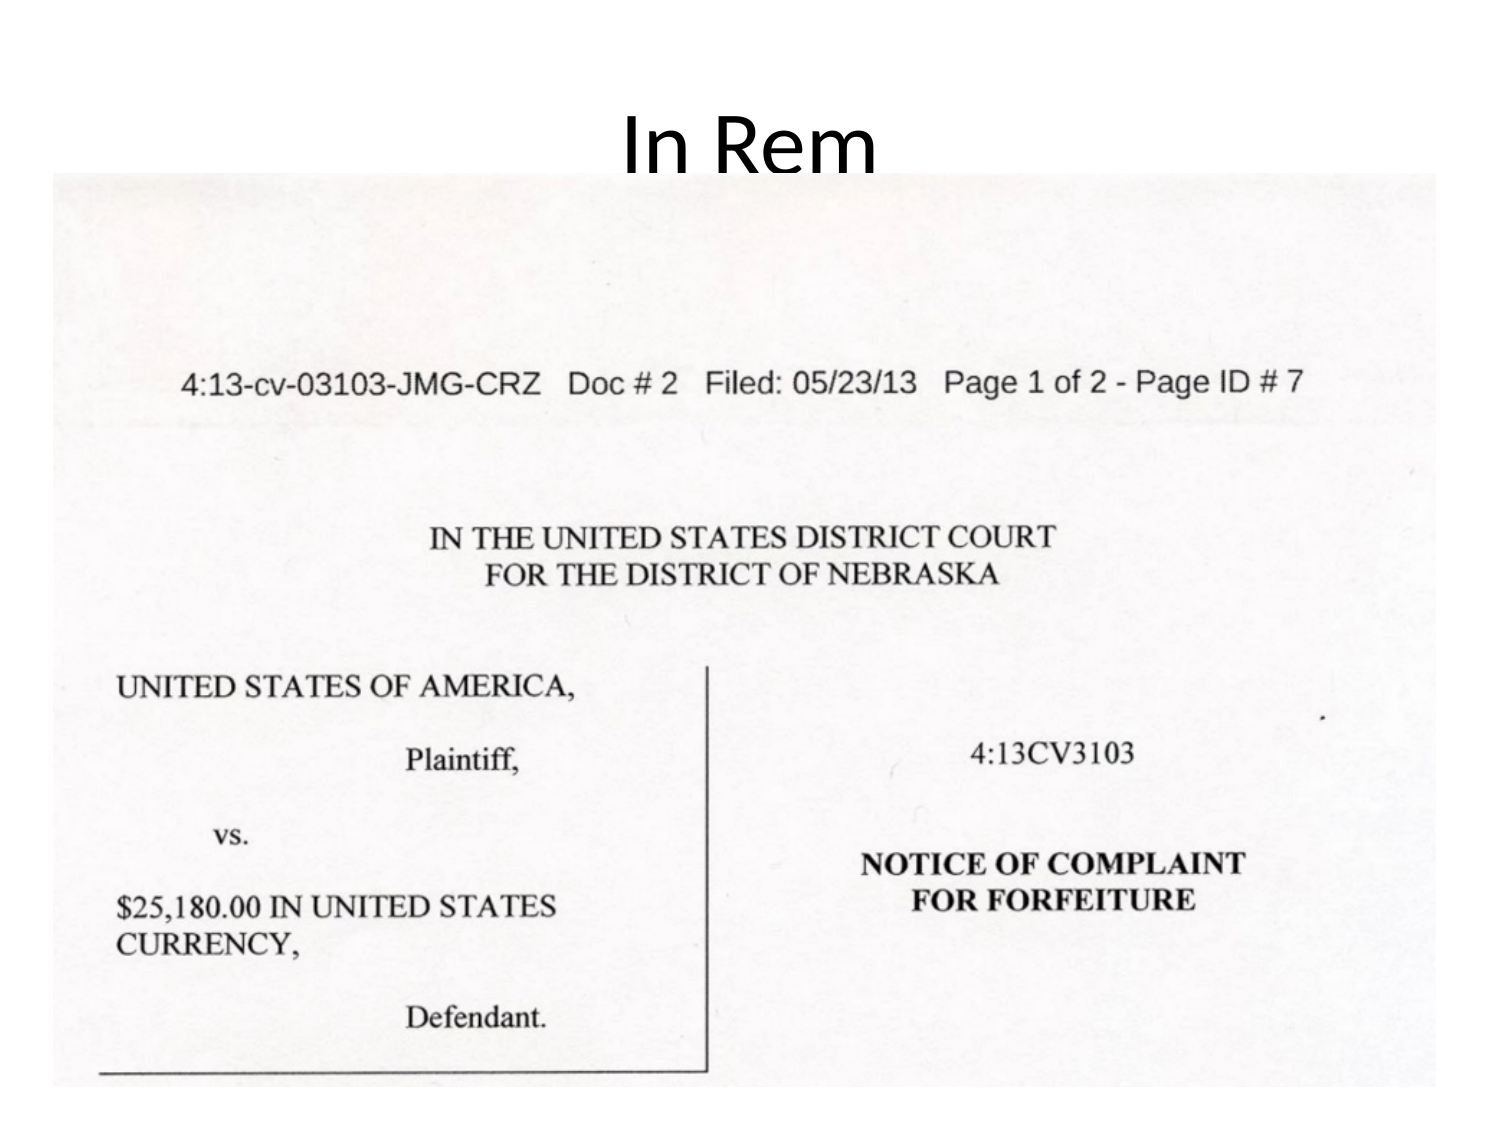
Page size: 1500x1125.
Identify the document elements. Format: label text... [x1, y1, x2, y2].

title In Rem [75, 45, 1425, 171]
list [52, 172, 1436, 1087]
